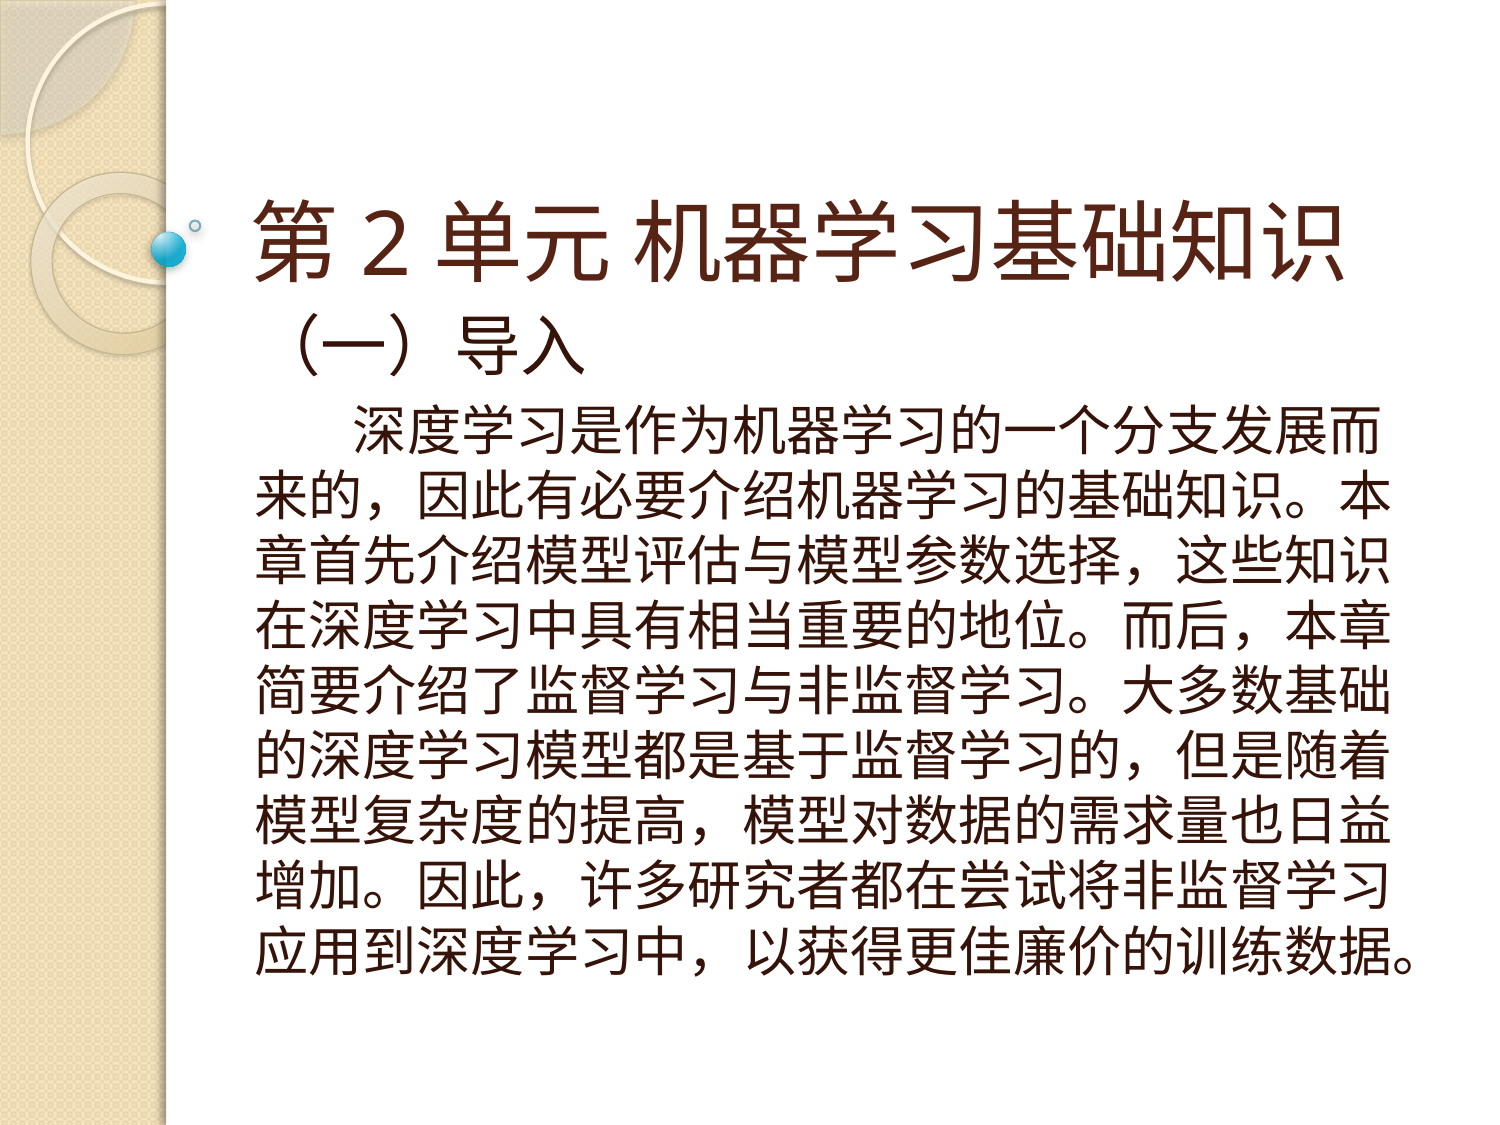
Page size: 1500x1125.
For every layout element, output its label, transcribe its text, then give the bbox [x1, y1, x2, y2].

subtitle （一）导入 深度学习是作为机器学习的一个分支发展而来的，因此有必要介绍机器学习的基础知识。本章首先介绍模型评估与模型参数选择，这些知识在深度学习中具有相当重要的地位。而后，本章简要介绍了监督学习与非监督学习。大多数基础的深度学习模型都是基于监督学习的，但是随着模型复杂度的提高，模型对数据的需求量也日益增加。因此，许多研究者都在尝试将非监督学习应用到深度学习中，以获得更佳廉价的训练数据。 [234, 303, 1450, 1000]
title 第2单元 机器学习基础知识 [234, 59, 1450, 301]
